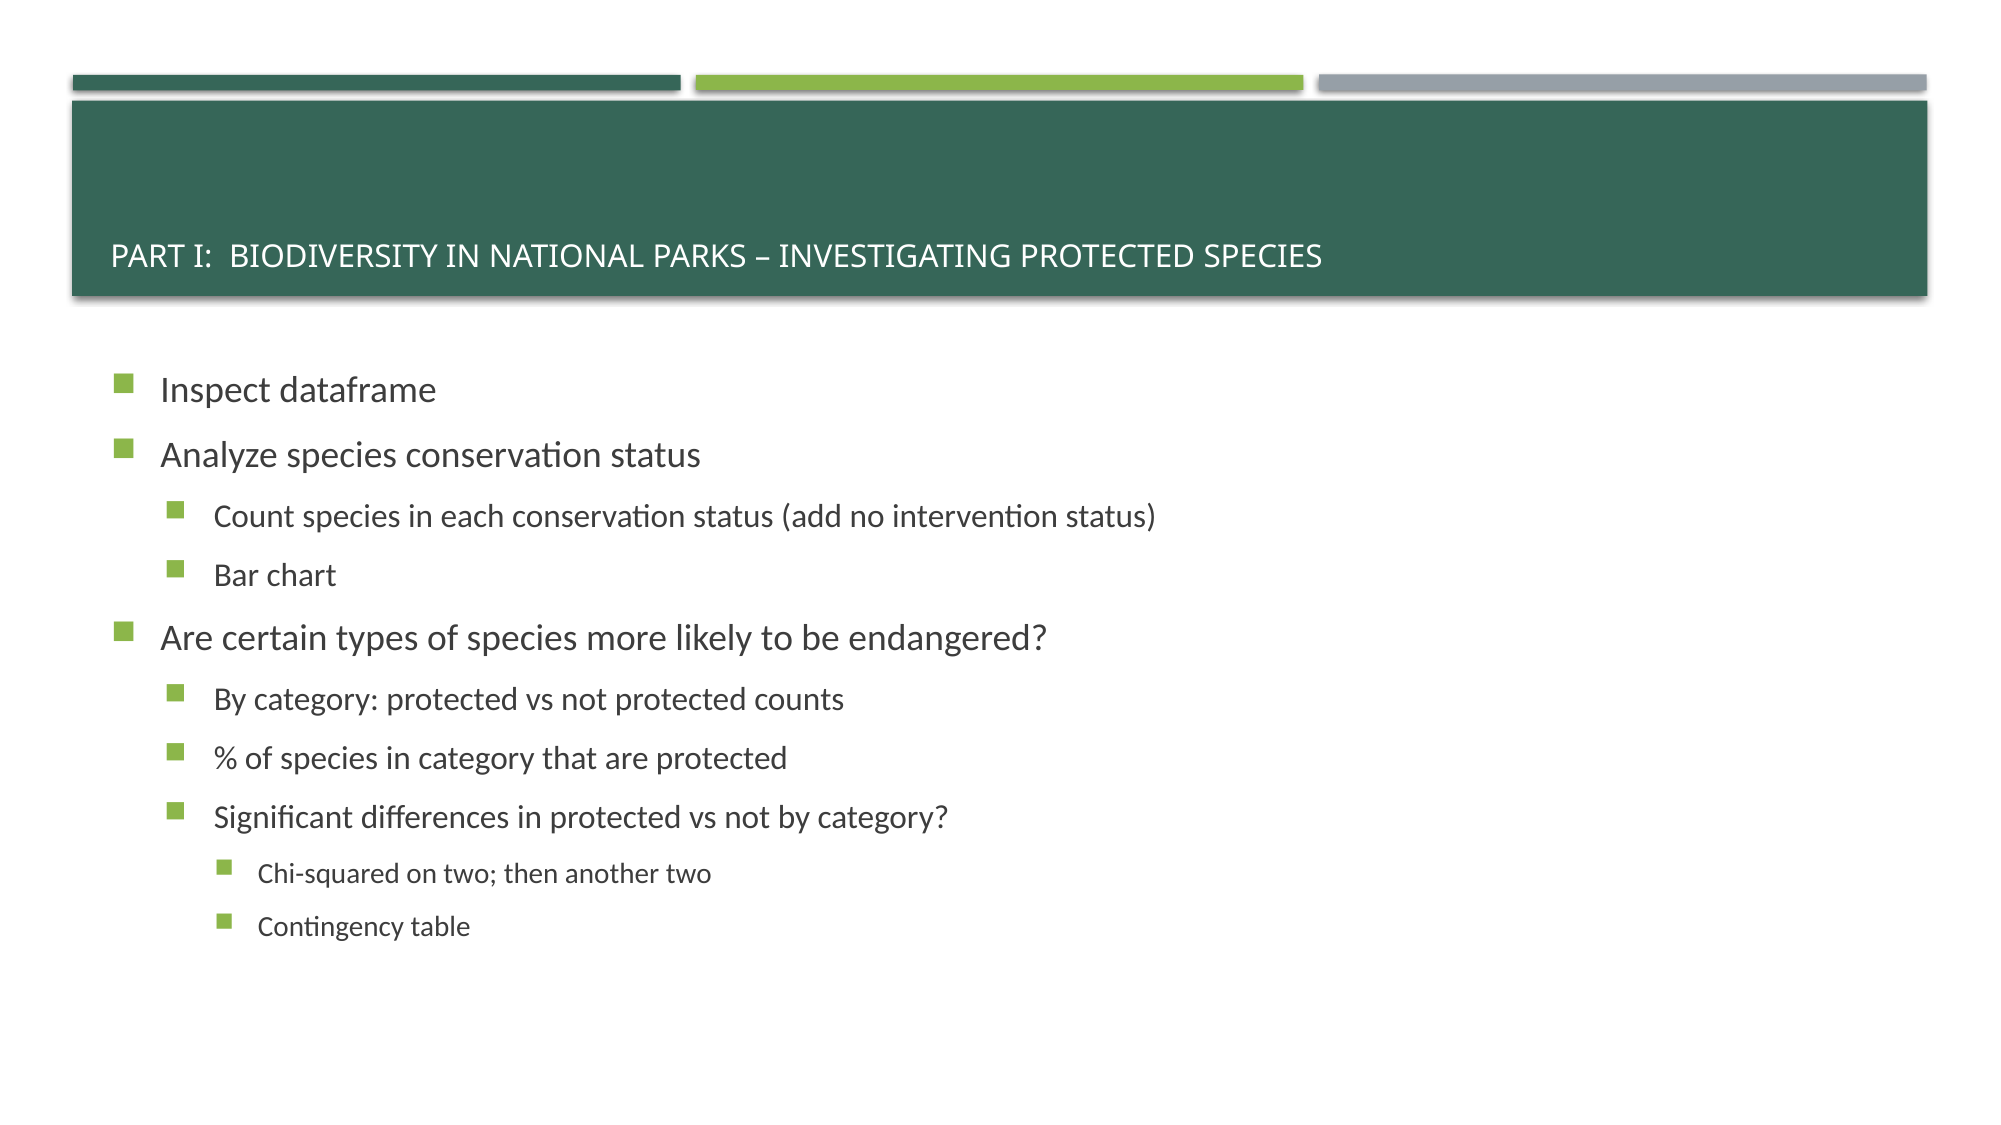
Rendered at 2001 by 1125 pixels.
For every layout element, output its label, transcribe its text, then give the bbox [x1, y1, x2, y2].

title part I: Biodiversity in National Parks – investigating protected species [95, 115, 1905, 282]
list Inspect dataframe Analyze species conservation status Count species in each conservation status (add no intervention status) Bar chart Are certain types of species more likely to be endangered? By category: protected vs not protected counts % of species in category that are protected Significant differences in protected vs not by category? Chi-squared on two; then another two Contingency table [95, 357, 1905, 962]
